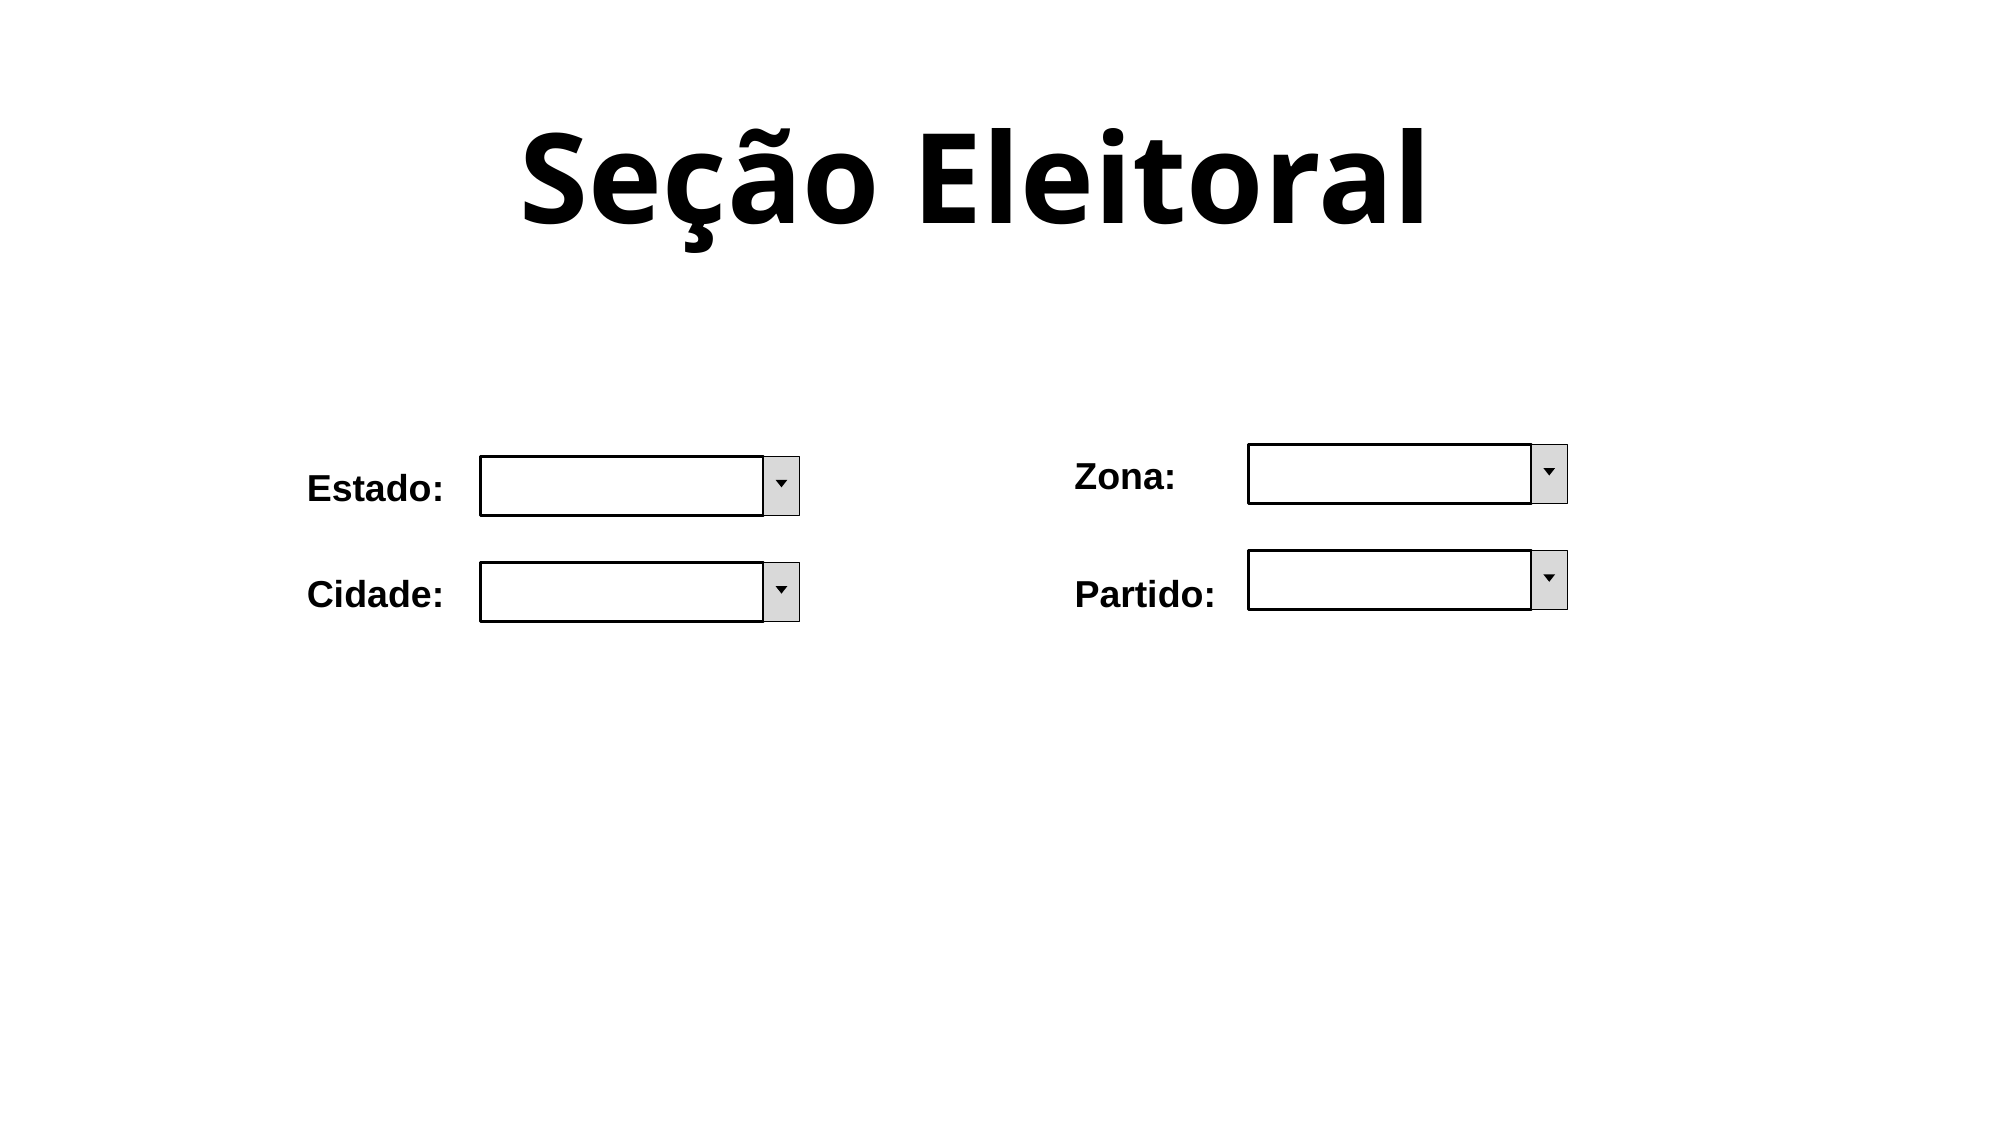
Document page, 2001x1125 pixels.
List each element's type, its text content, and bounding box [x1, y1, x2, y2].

text_box [762, 454, 801, 517]
text_box [480, 562, 762, 622]
text_box Partido: [1059, 562, 1232, 623]
text_box [1248, 550, 1529, 610]
text_box [773, 584, 790, 596]
text_box [1541, 465, 1558, 478]
text_box Zona: [1059, 444, 1192, 505]
text_box [1529, 549, 1569, 612]
text_box [1248, 444, 1529, 504]
text_box Cidade: [292, 562, 460, 623]
text_box [773, 477, 790, 490]
text_box [480, 456, 762, 516]
text_box [762, 560, 801, 624]
text_box [1541, 572, 1558, 584]
text_box [1529, 442, 1569, 505]
title Seção Eleitoral [114, 30, 1839, 249]
text_box Estado: [292, 456, 460, 516]
